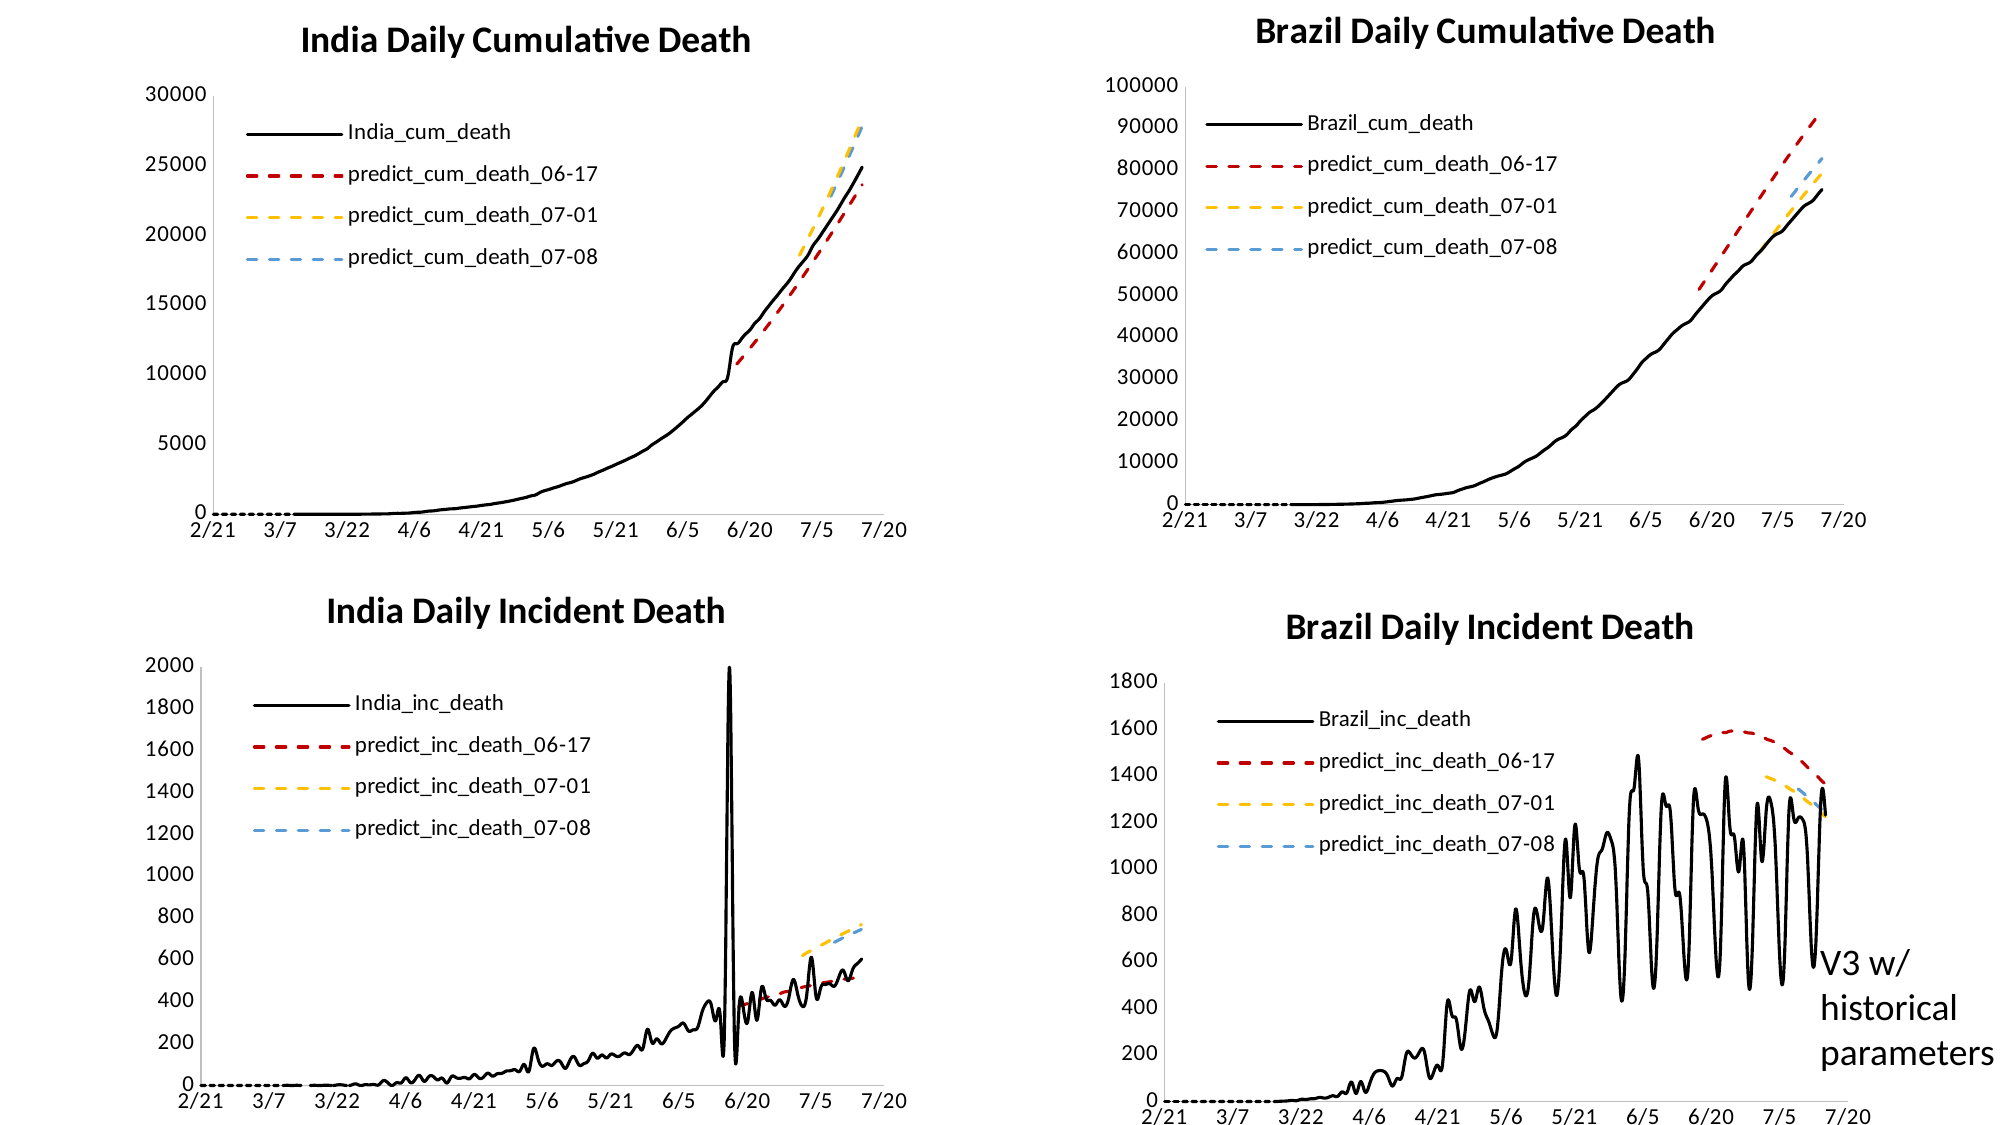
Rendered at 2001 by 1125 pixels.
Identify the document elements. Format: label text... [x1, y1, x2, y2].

text_box V3 w/ historical parameters [1888, 930, 2000, 1081]
chart [128, 565, 924, 1125]
chart [1088, 0, 1884, 546]
chart [1092, 581, 1888, 1125]
chart [128, 0, 924, 555]
